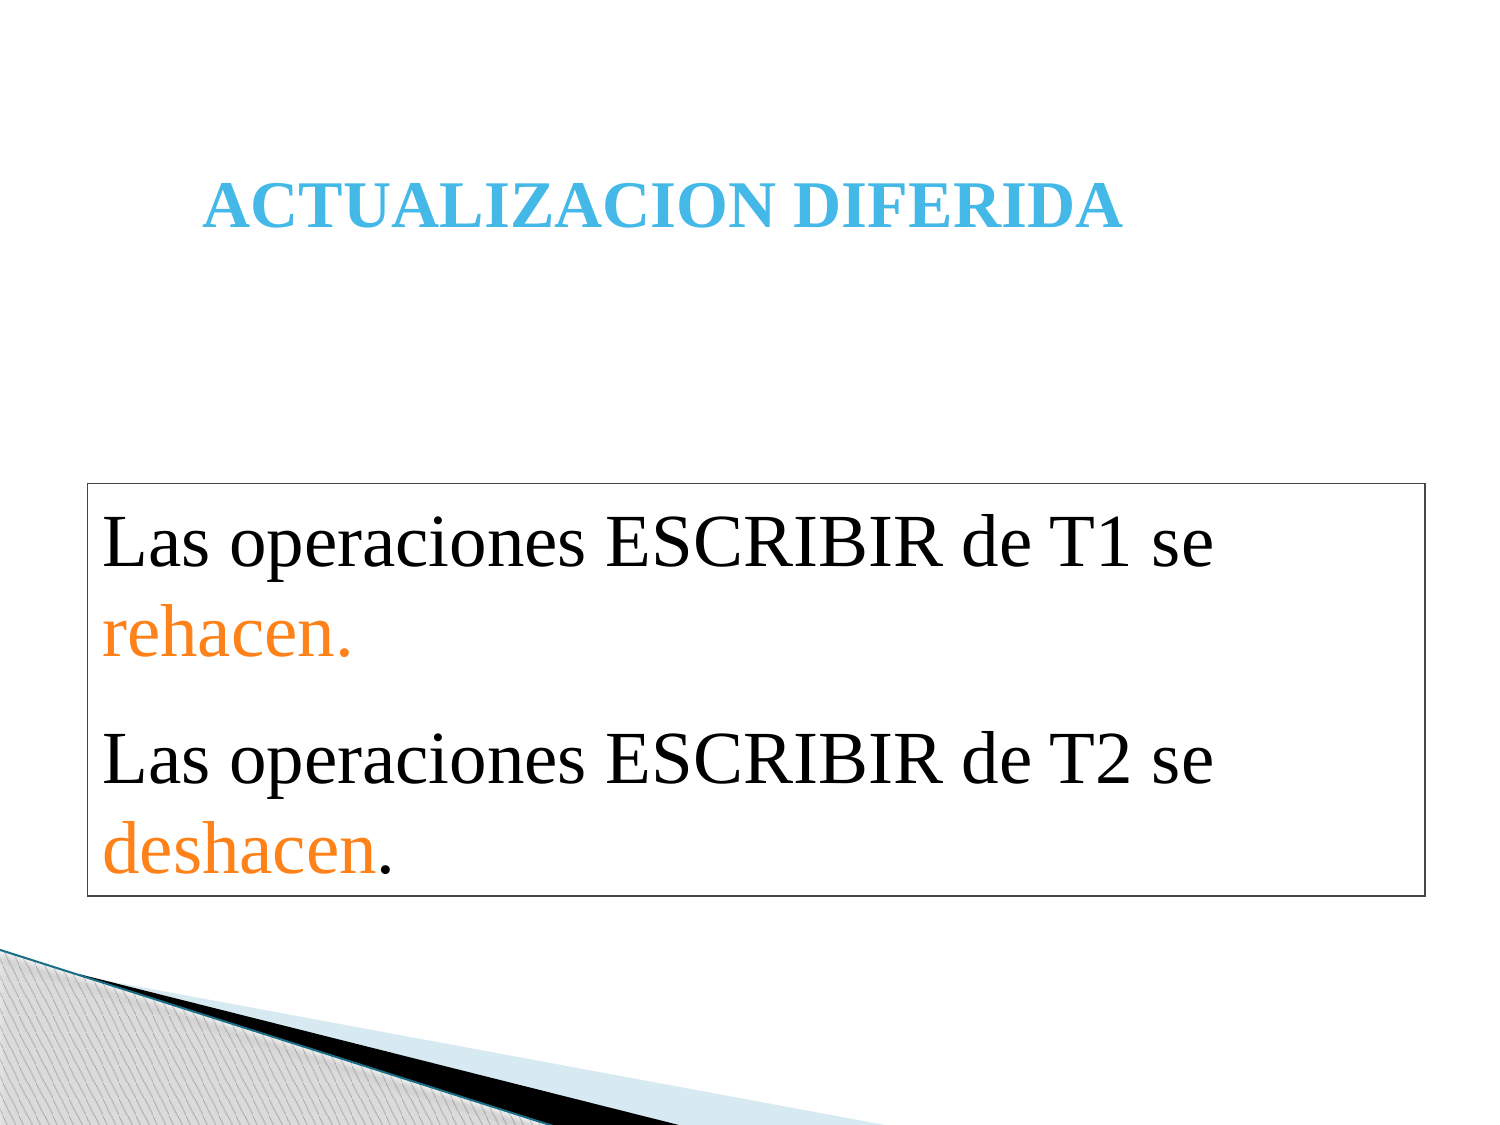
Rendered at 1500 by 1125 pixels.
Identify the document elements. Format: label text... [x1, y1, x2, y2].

text_box ACTUALIZACION DIFERIDA [187, 153, 1363, 248]
text_box Las operaciones ESCRIBIR de T1 se rehacen. Las operaciones ESCRIBIR de T2 se deshacen. [87, 483, 1425, 896]
